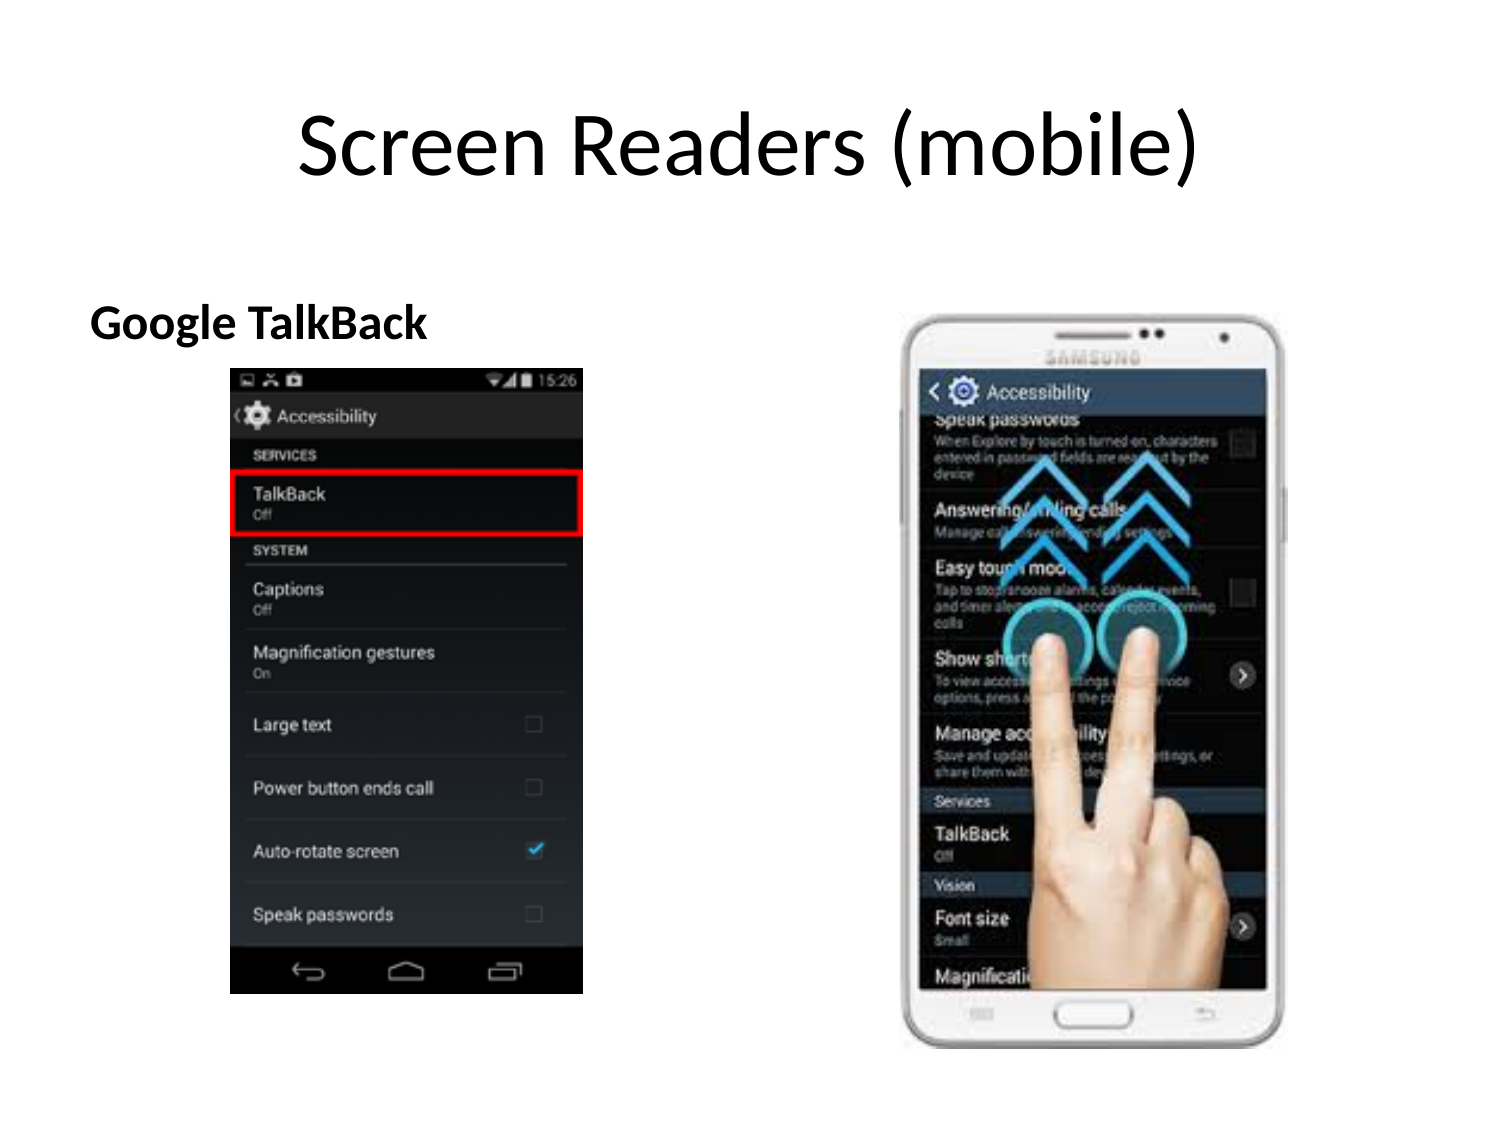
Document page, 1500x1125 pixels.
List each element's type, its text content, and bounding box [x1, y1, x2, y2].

list Google TalkBack [75, 251, 738, 357]
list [230, 368, 583, 994]
title Screen Readers (mobile) [75, 45, 1425, 233]
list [899, 312, 1288, 1049]
